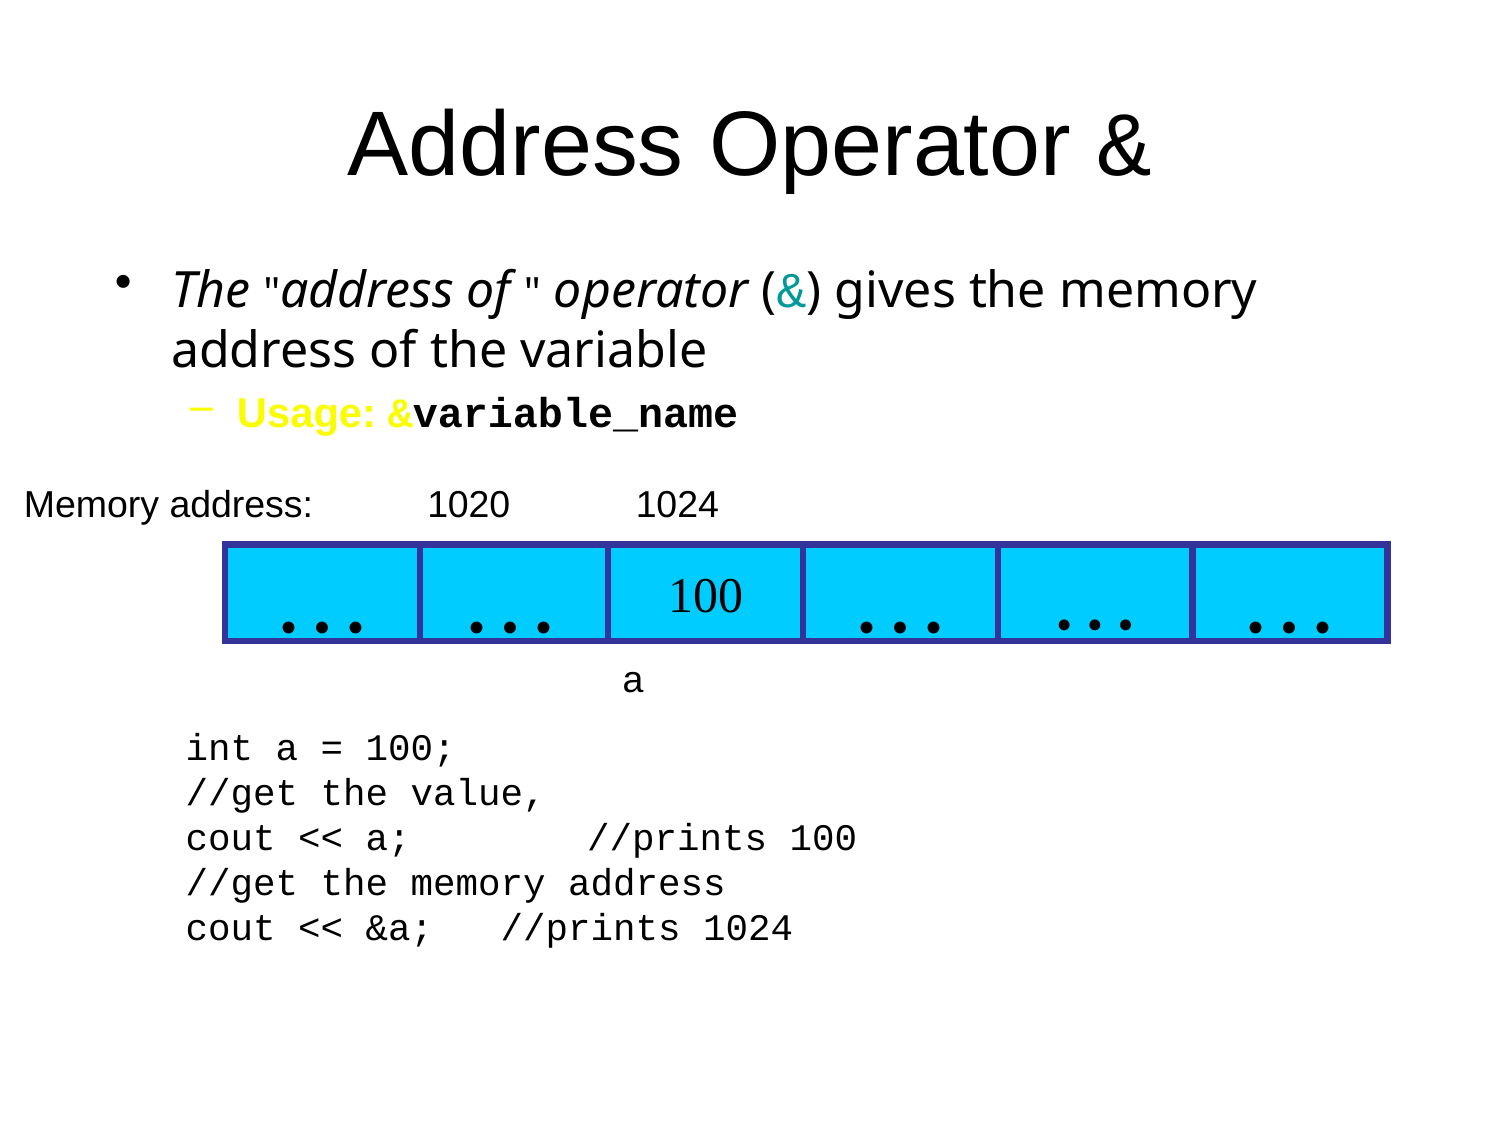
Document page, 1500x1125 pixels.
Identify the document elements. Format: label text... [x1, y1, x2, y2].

text_box … [1192, 544, 1388, 641]
text_box … [997, 544, 1192, 641]
text_box int a = 100; //get the value, cout << a; //prints 100 //get the memory address cout << &a; //prints 1024 [170, 715, 985, 956]
text_box … [803, 544, 997, 641]
text_box 1020 [412, 472, 573, 533]
text_box 1024 [621, 472, 781, 533]
text_box 100 [609, 544, 803, 641]
list The "address of " operator (&) gives the memory address of the variable Usage: &variable_name [99, 249, 1388, 926]
text_box … [420, 544, 609, 641]
text_box … [224, 544, 420, 641]
text_box a [607, 647, 771, 708]
text_box Memory address: [9, 472, 412, 533]
title Address Operator & [74, 44, 1426, 233]
